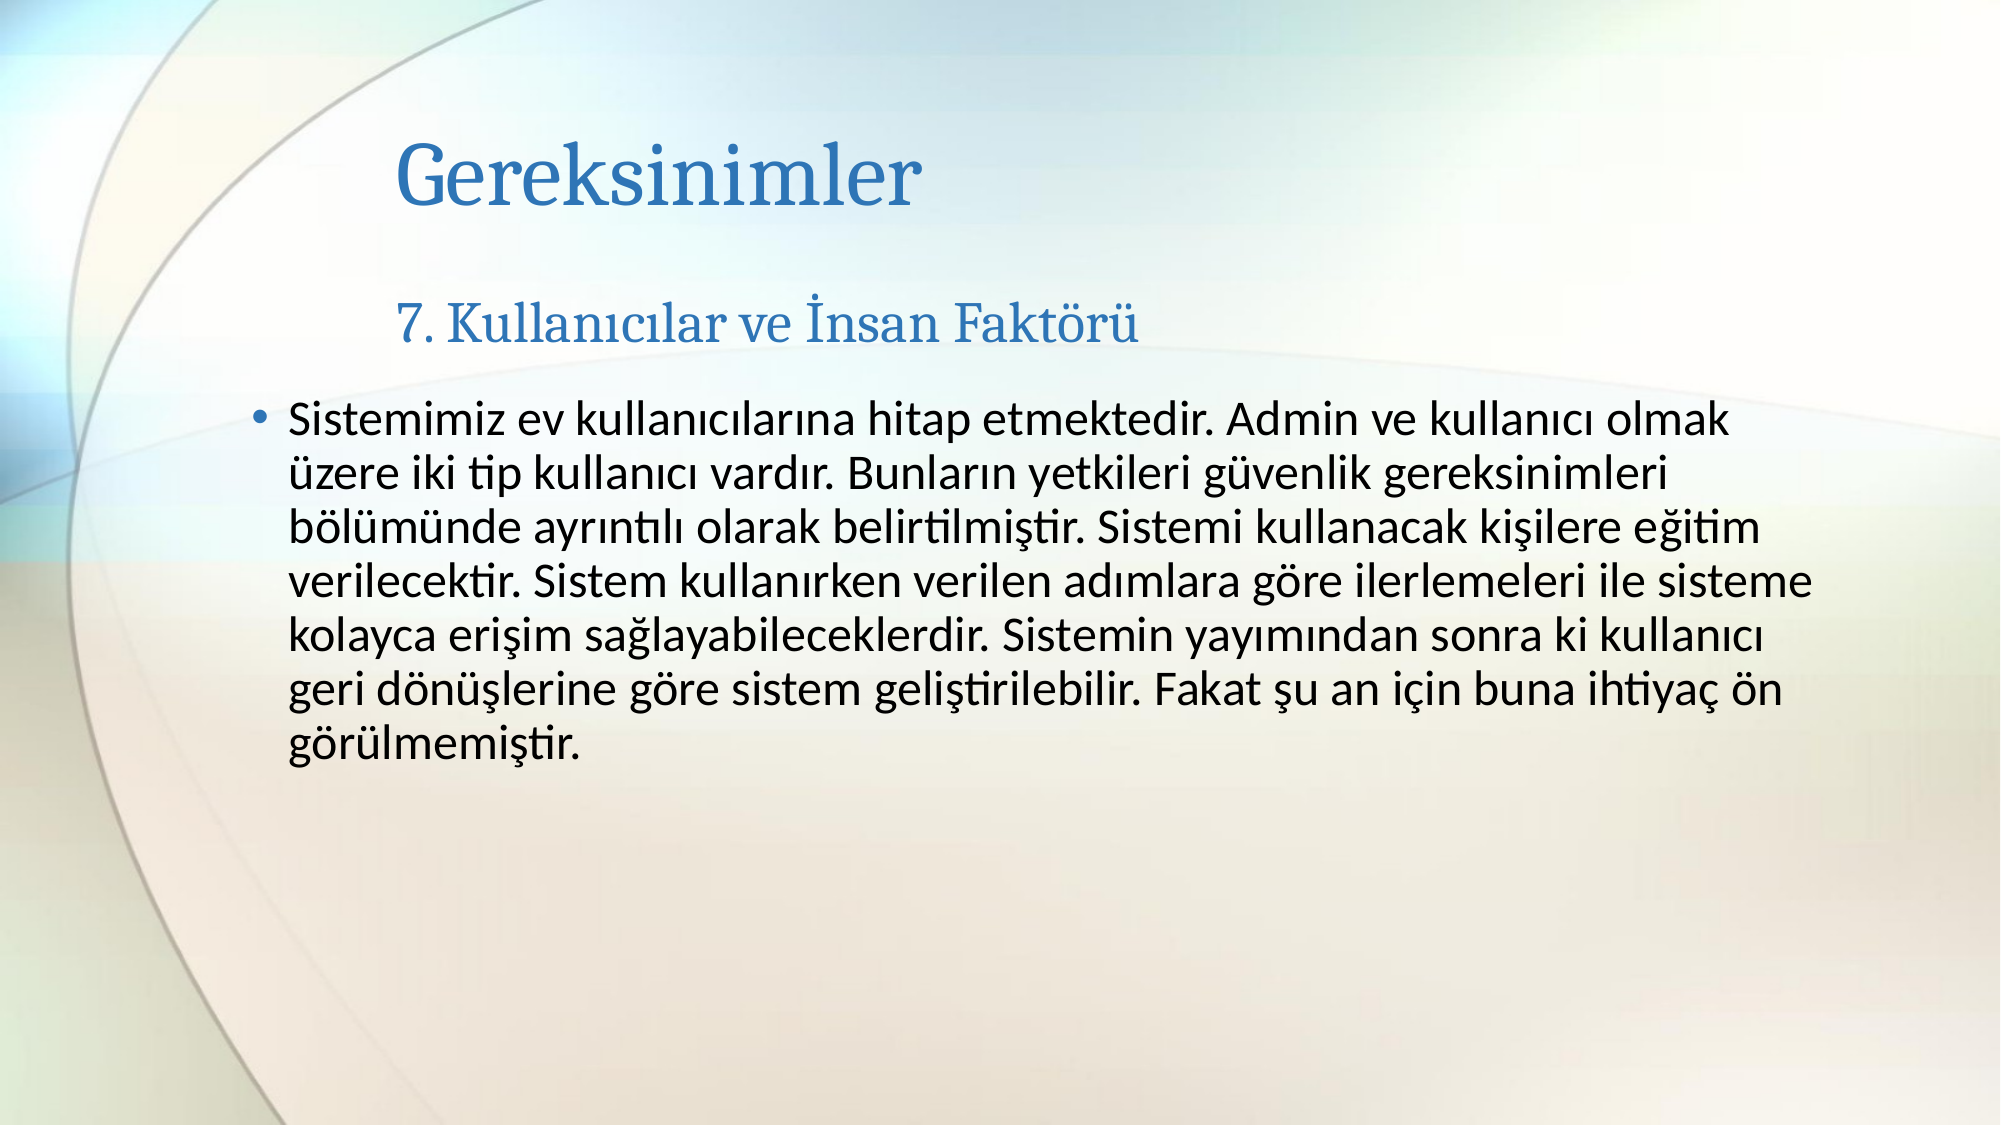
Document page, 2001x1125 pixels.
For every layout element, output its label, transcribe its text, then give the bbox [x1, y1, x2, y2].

list 7. Kullanıcılar ve İnsan Faktörü [381, 285, 1406, 384]
text_box Sistemimiz ev kullanıcılarına hitap etmektedir. Admin ve kullanıcı olmak üzere iki tip kullanıcı vardır. Bunların yetkileri güvenlik gereksinimleri bölümünde ayrıntılı olarak belirtilmiştir. Sistemi kullanacak kişilere eğitim verilecektir. Sistem kullanırken verilen adımlara göre ilerlemeleri ile sisteme kolayca erişim sağlayabileceklerdir. Sistemin yayımından sonra ki kullanıcı geri dönüşlerine göre sistem geliştirilebilir. Fakat şu an için buna ihtiyaç ön görülmemiştir. [236, 384, 1847, 758]
title Gereksinimler [381, 59, 1863, 278]
picture [0, 0, 2001, 1125]
